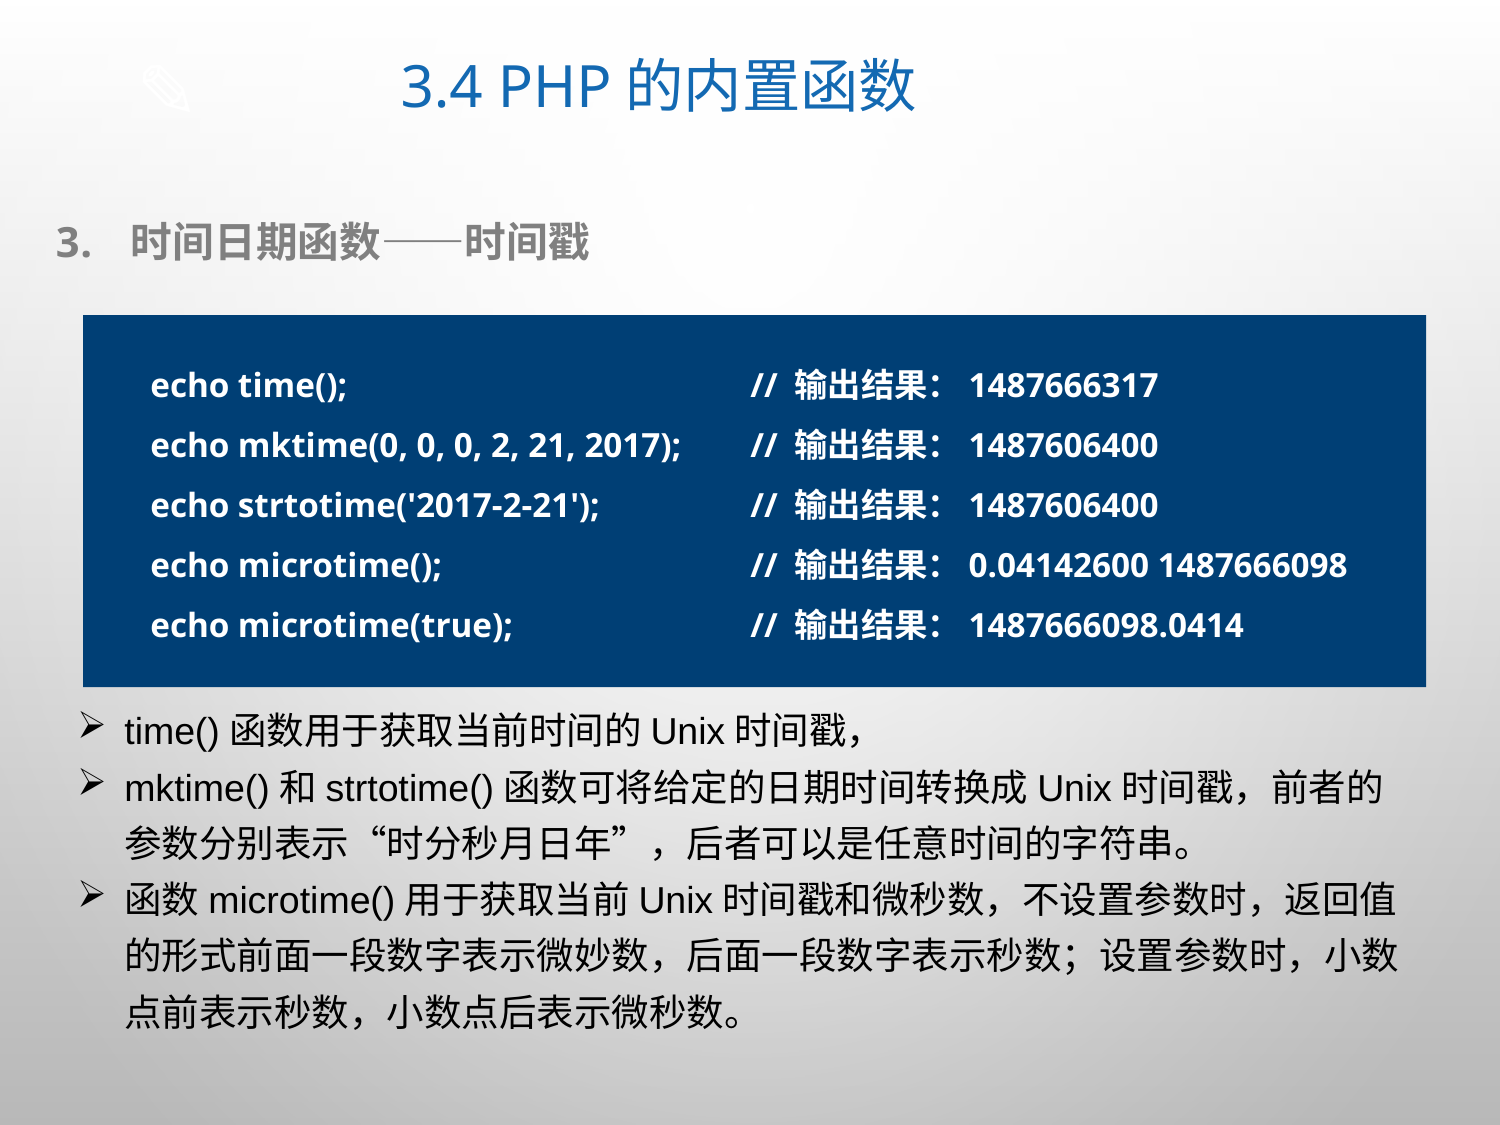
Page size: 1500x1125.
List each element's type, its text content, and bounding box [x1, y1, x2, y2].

text_box 时间日期函数——时间戳 [41, 208, 1424, 274]
text_box time()函数用于获取当前时间的Unix时间戳， mktime()和strtotime()函数可将给定的日期时间转换成Unix时间戳，前者的参数分别表示“时分秒月日年”，后者可以是任意时间的字符串。 函数microtime()用于获取当前Unix时间戳和微秒数，不设置参数时，返回值的形式前面一段数字表示微妙数，后面一段数字表示秒数；设置参数时，小数点前表示秒数，小数点后表示微秒数。 [62, 688, 1427, 1042]
title 3.4 PHP的内置函数 [271, 25, 1046, 153]
picture [0, 0, 1500, 1125]
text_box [82, 314, 1427, 688]
